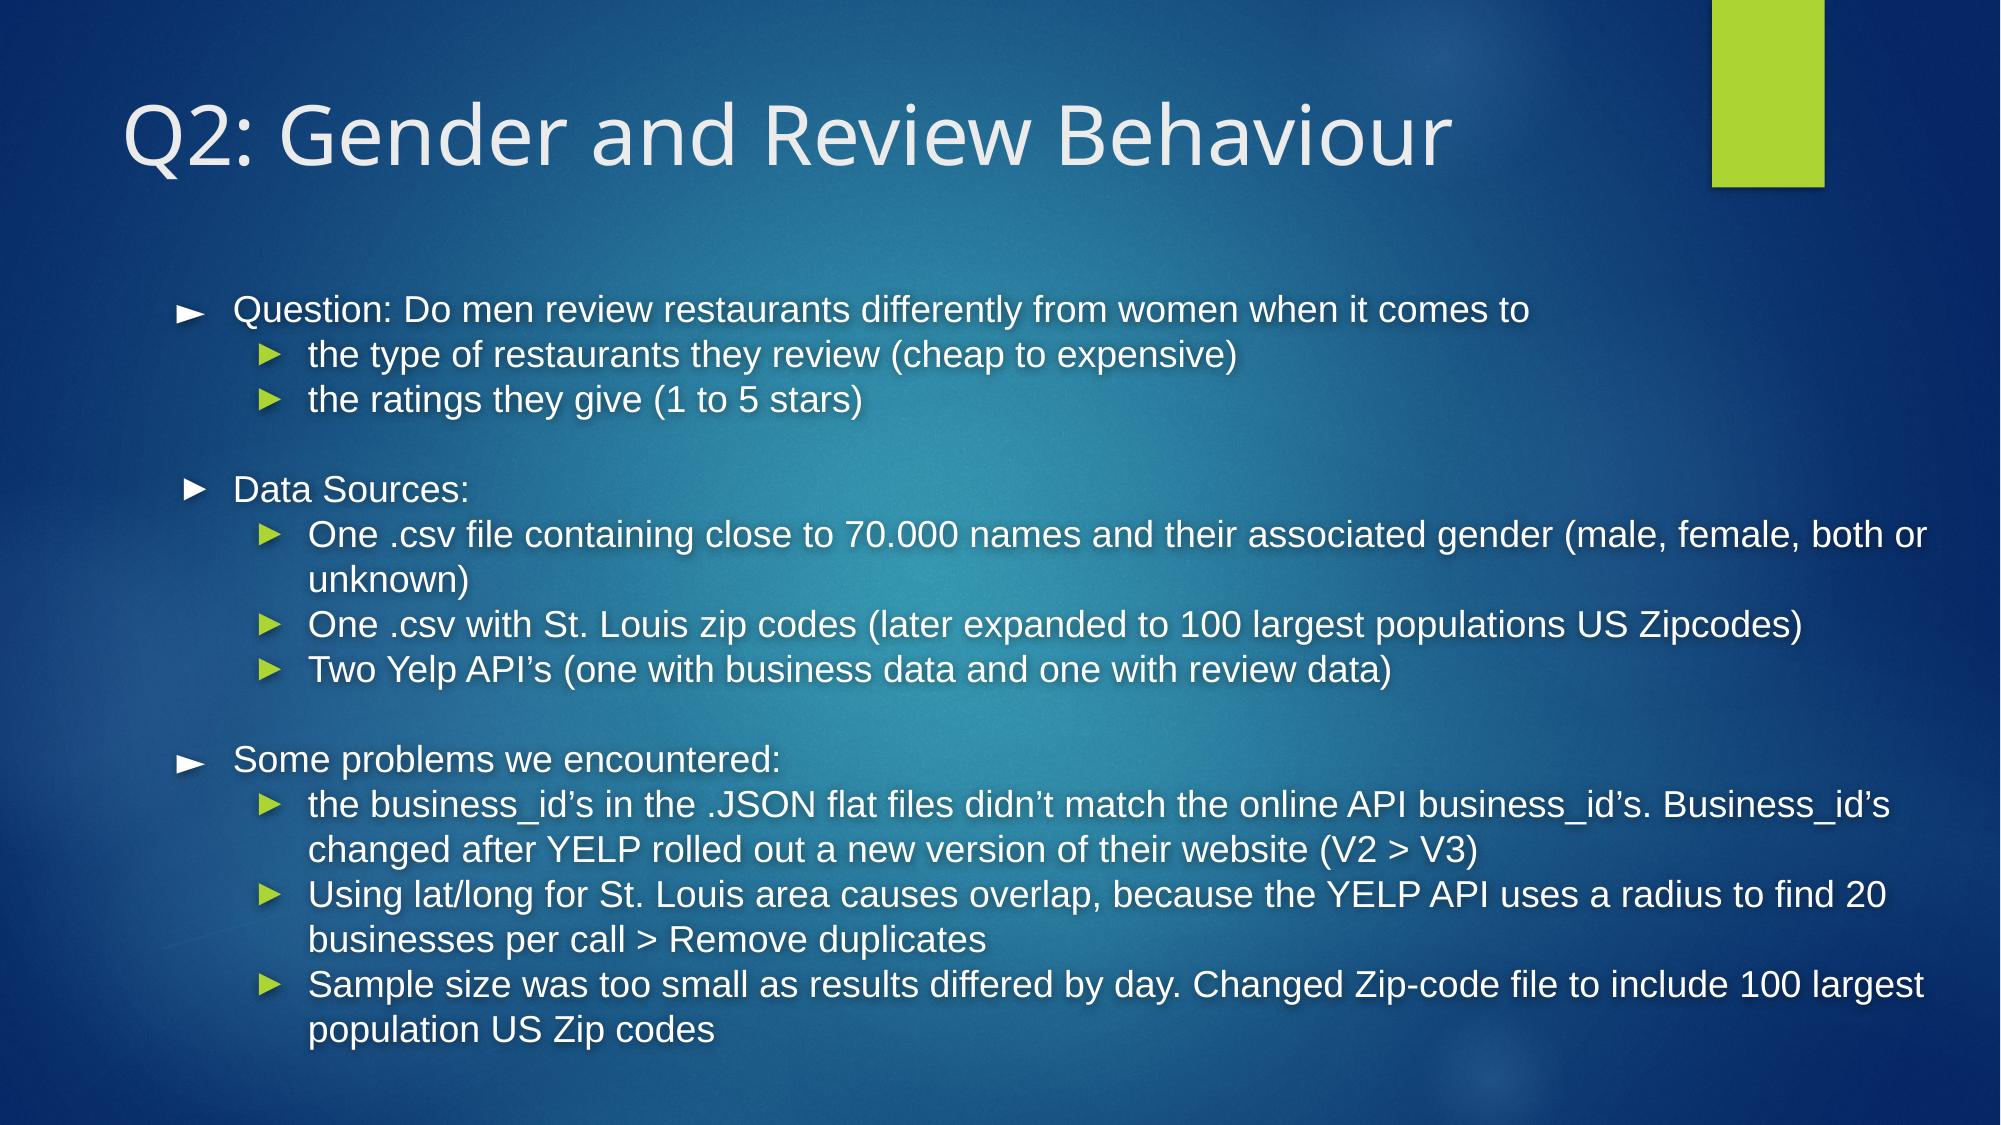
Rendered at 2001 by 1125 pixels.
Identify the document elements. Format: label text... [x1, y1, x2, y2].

text_box Question: Do men review restaurants differently from women when it comes to the type of restaurants they review (cheap to expensive) the ratings they give (1 to 5 stars) Data Sources: One .csv file containing close to 70.000 names and their associated gender (male, female, both or unknown) One .csv with St. Louis zip codes (later expanded to 100 largest populations US Zipcodes) Two Yelp API’s (one with business data and one with review data) Some problems we encountered: the business_id’s in the .JSON flat files didn’t match the online API business_id’s. Business_id’s changed after YELP rolled out a new version of their website (V2 > V3) Using lat/long for St. Louis area causes overlap, because the YELP API uses a radius to find 20 businesses per call > Remove duplicates Sample size was too small as results differed by day. Changed Zip-code file to include 100 largest population US Zip codes [67, 232, 1964, 1099]
picture [0, 0, 2001, 1125]
title Q2: Gender and Review Behaviour [106, 74, 1894, 233]
